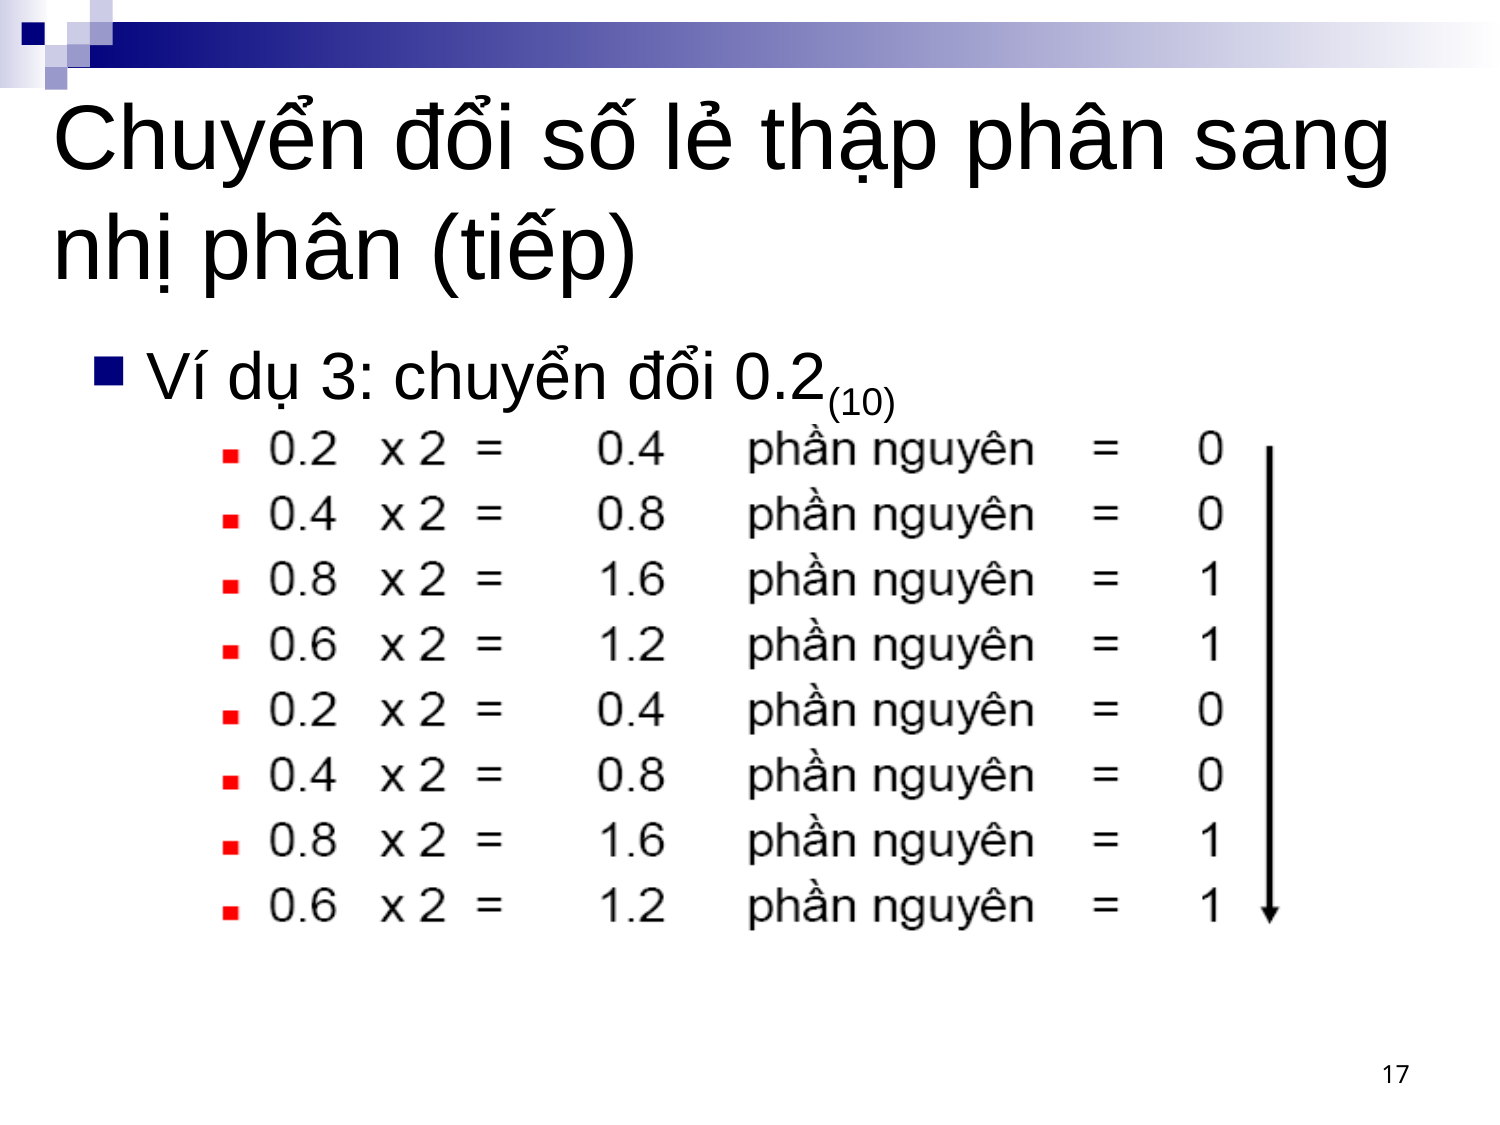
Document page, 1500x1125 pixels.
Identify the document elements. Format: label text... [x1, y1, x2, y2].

title Chuyển đổi số lẻ thập phân sang nhị phân (tiếp) [37, 74, 1476, 301]
slide_number 17 [1074, 1024, 1426, 1101]
picture [212, 424, 1288, 941]
list Ví dụ 3: chuyển đổi 0.2(10) 0.2(10) ≈ 0.00110011(2) [74, 324, 1463, 1051]
